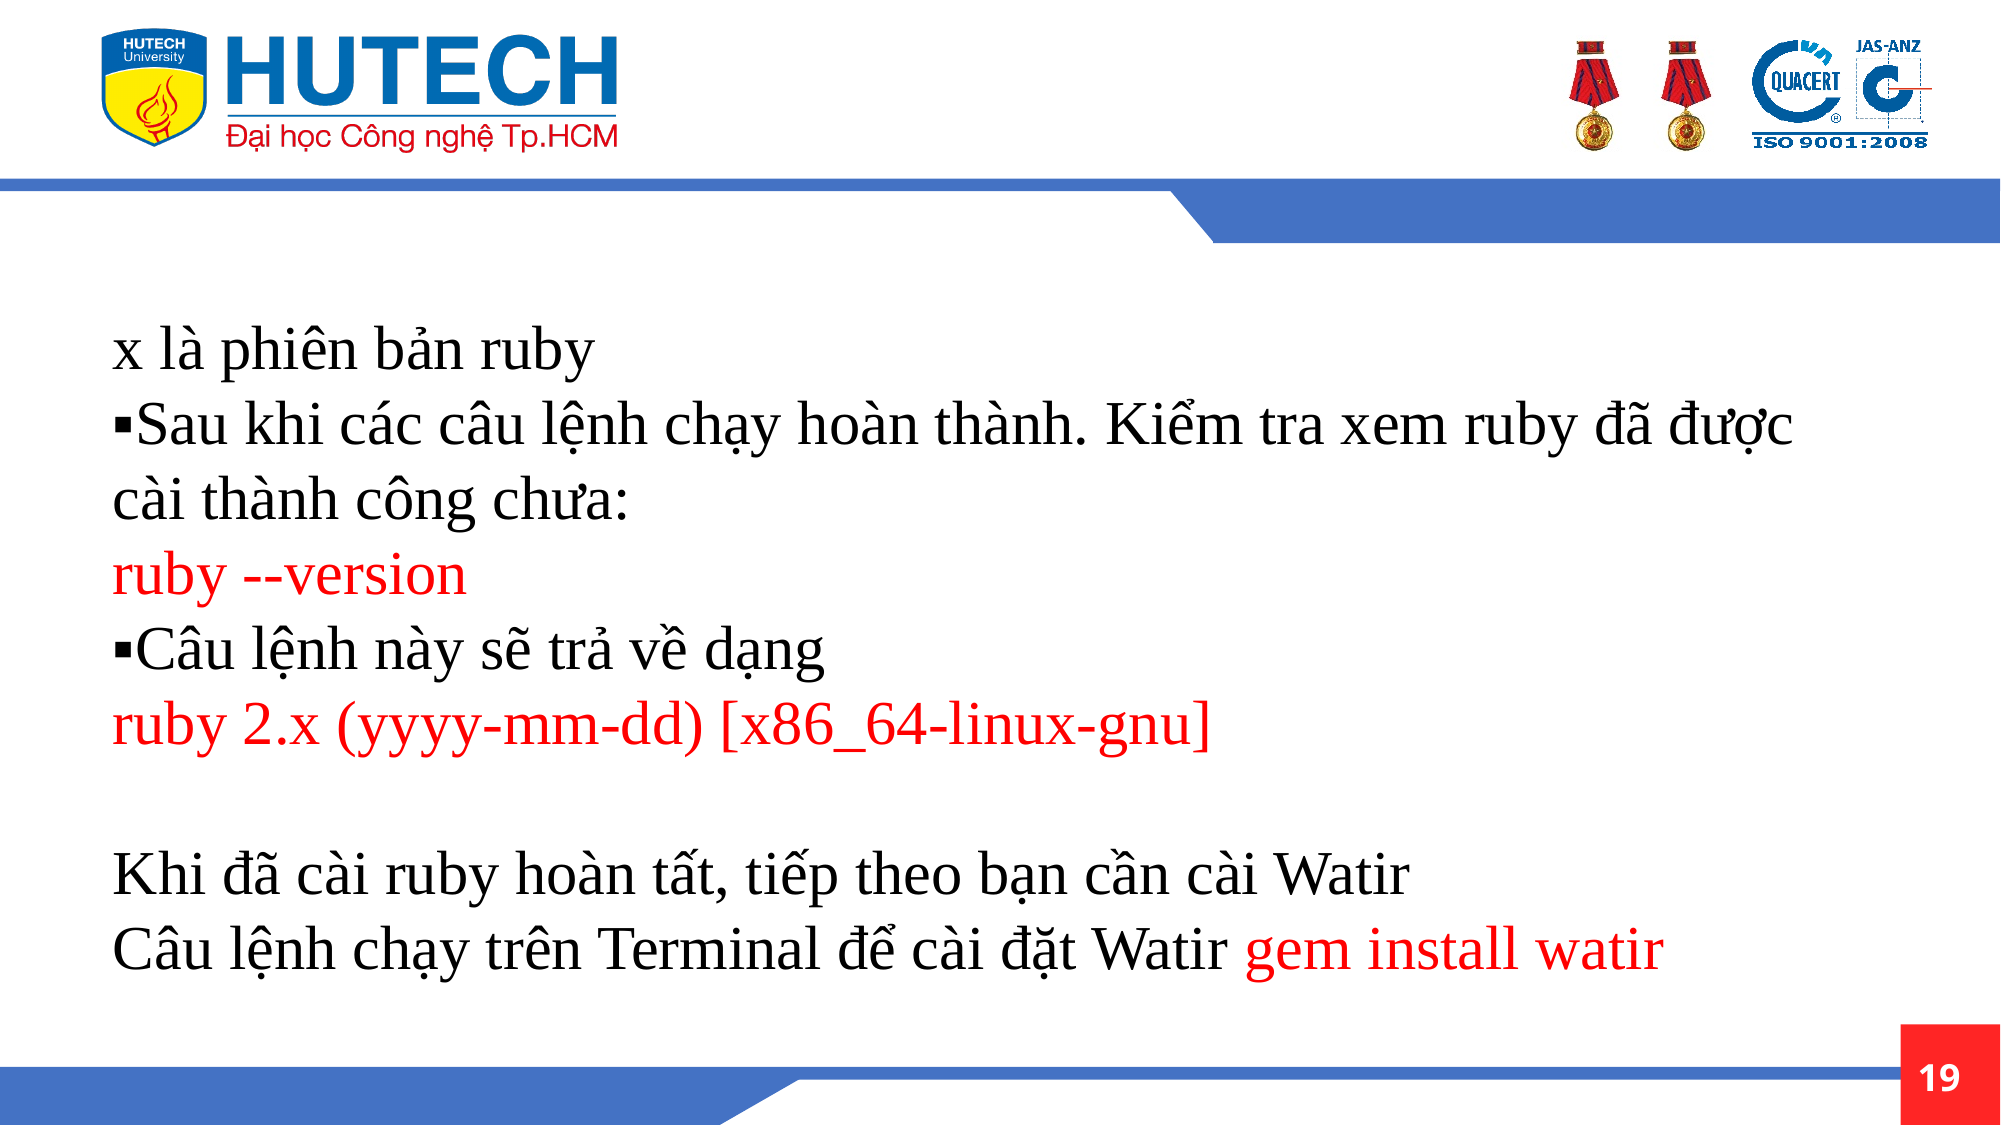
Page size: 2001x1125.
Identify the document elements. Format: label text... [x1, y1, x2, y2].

picture [1546, 35, 1731, 152]
picture [1745, 35, 1939, 152]
picture [65, 0, 653, 182]
text_box x là phiên bản ruby ▪Sau khi các câu lệnh chạy hoàn thành. Kiểm tra xem ruby đã được cài thành công chưa: ruby --version ▪Câu lệnh này sẽ trả về dạng ruby 2.x (yyyy-mm-dd) [x86_64-linux-gnu] Khi đã cài ruby hoàn tất, tiếp theo bạn cần cài Watir Câu lệnh chạy trên Terminal để cài đặt Watir gem install watir [98, 299, 1866, 1064]
